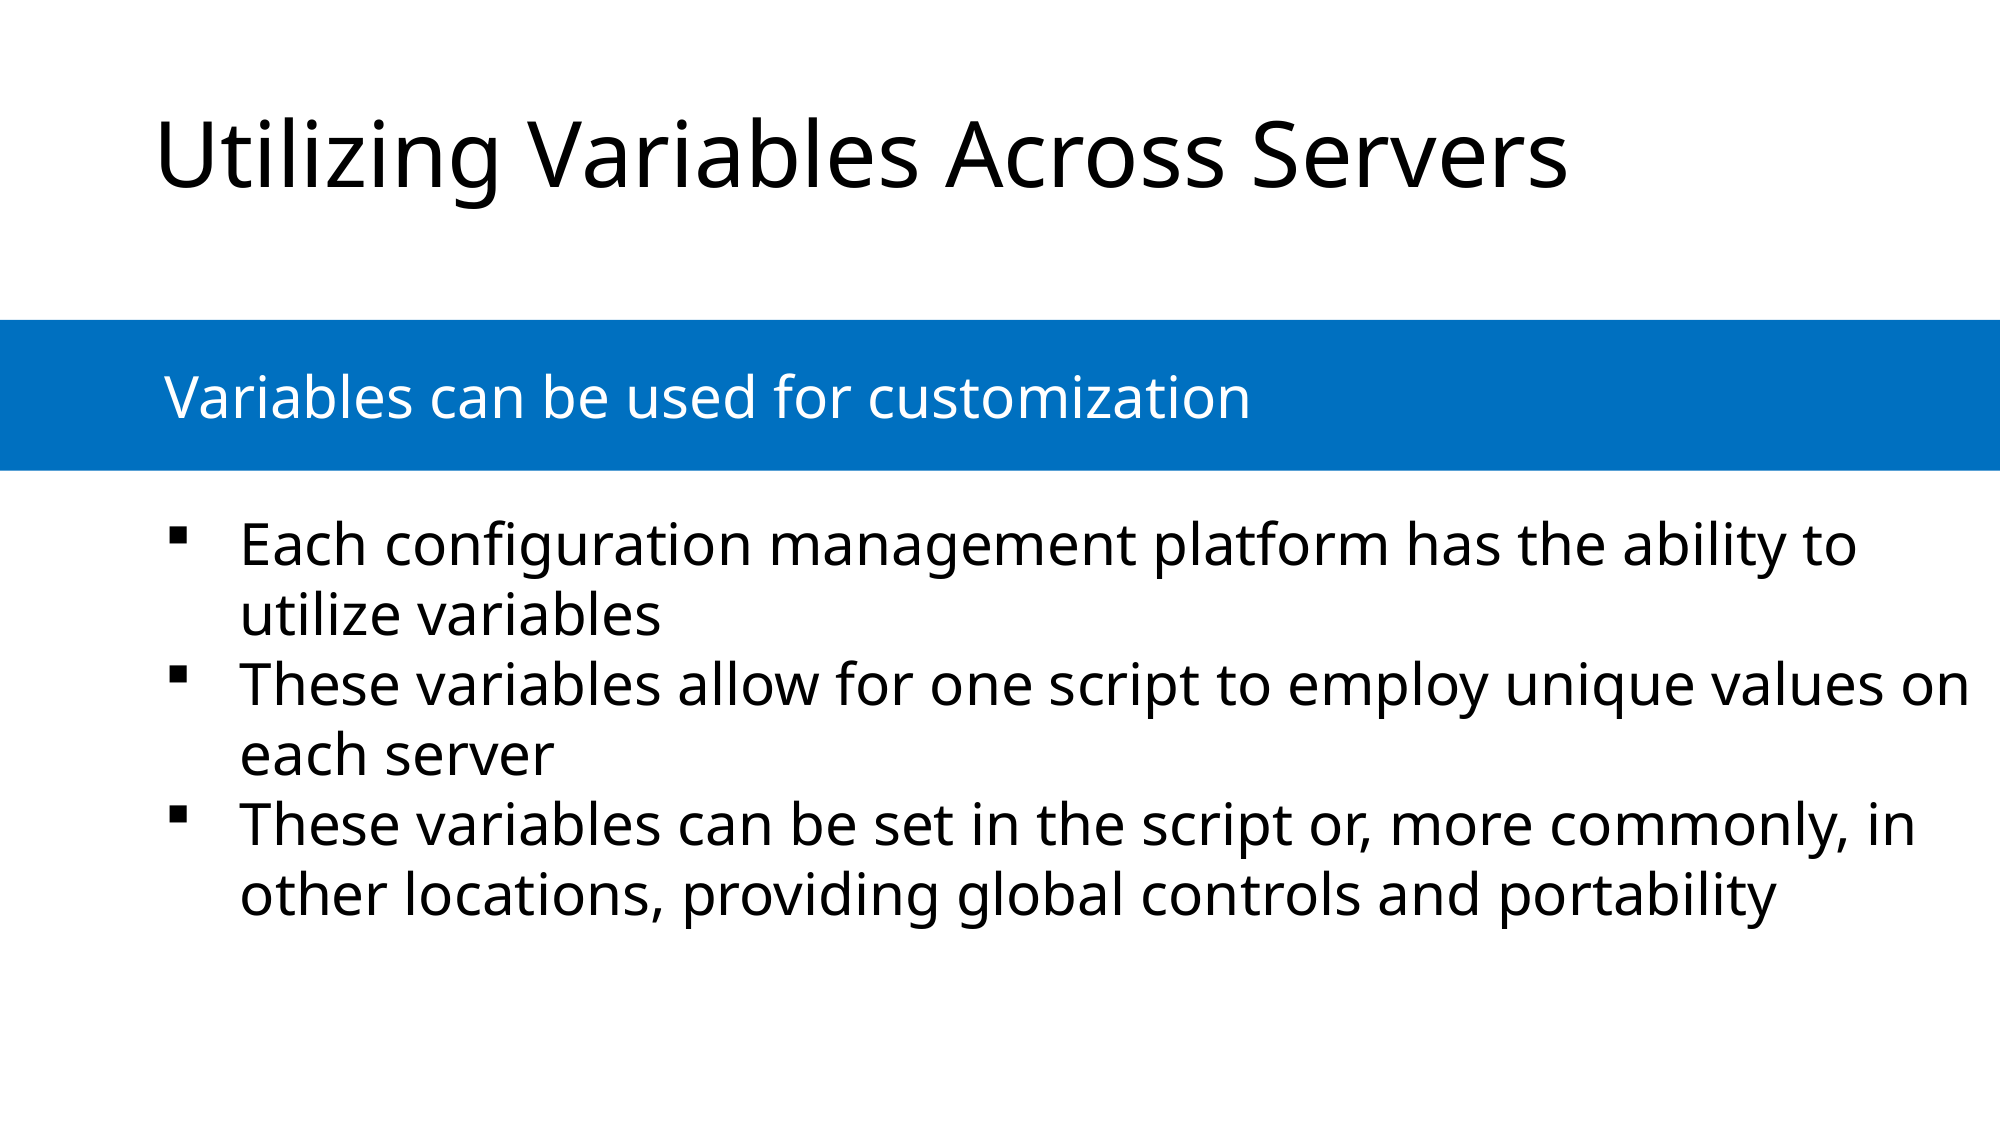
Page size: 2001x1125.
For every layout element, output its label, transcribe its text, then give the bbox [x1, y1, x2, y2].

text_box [0, 319, 2000, 964]
text_box Utilizing Variables Across Servers [138, 88, 1815, 213]
